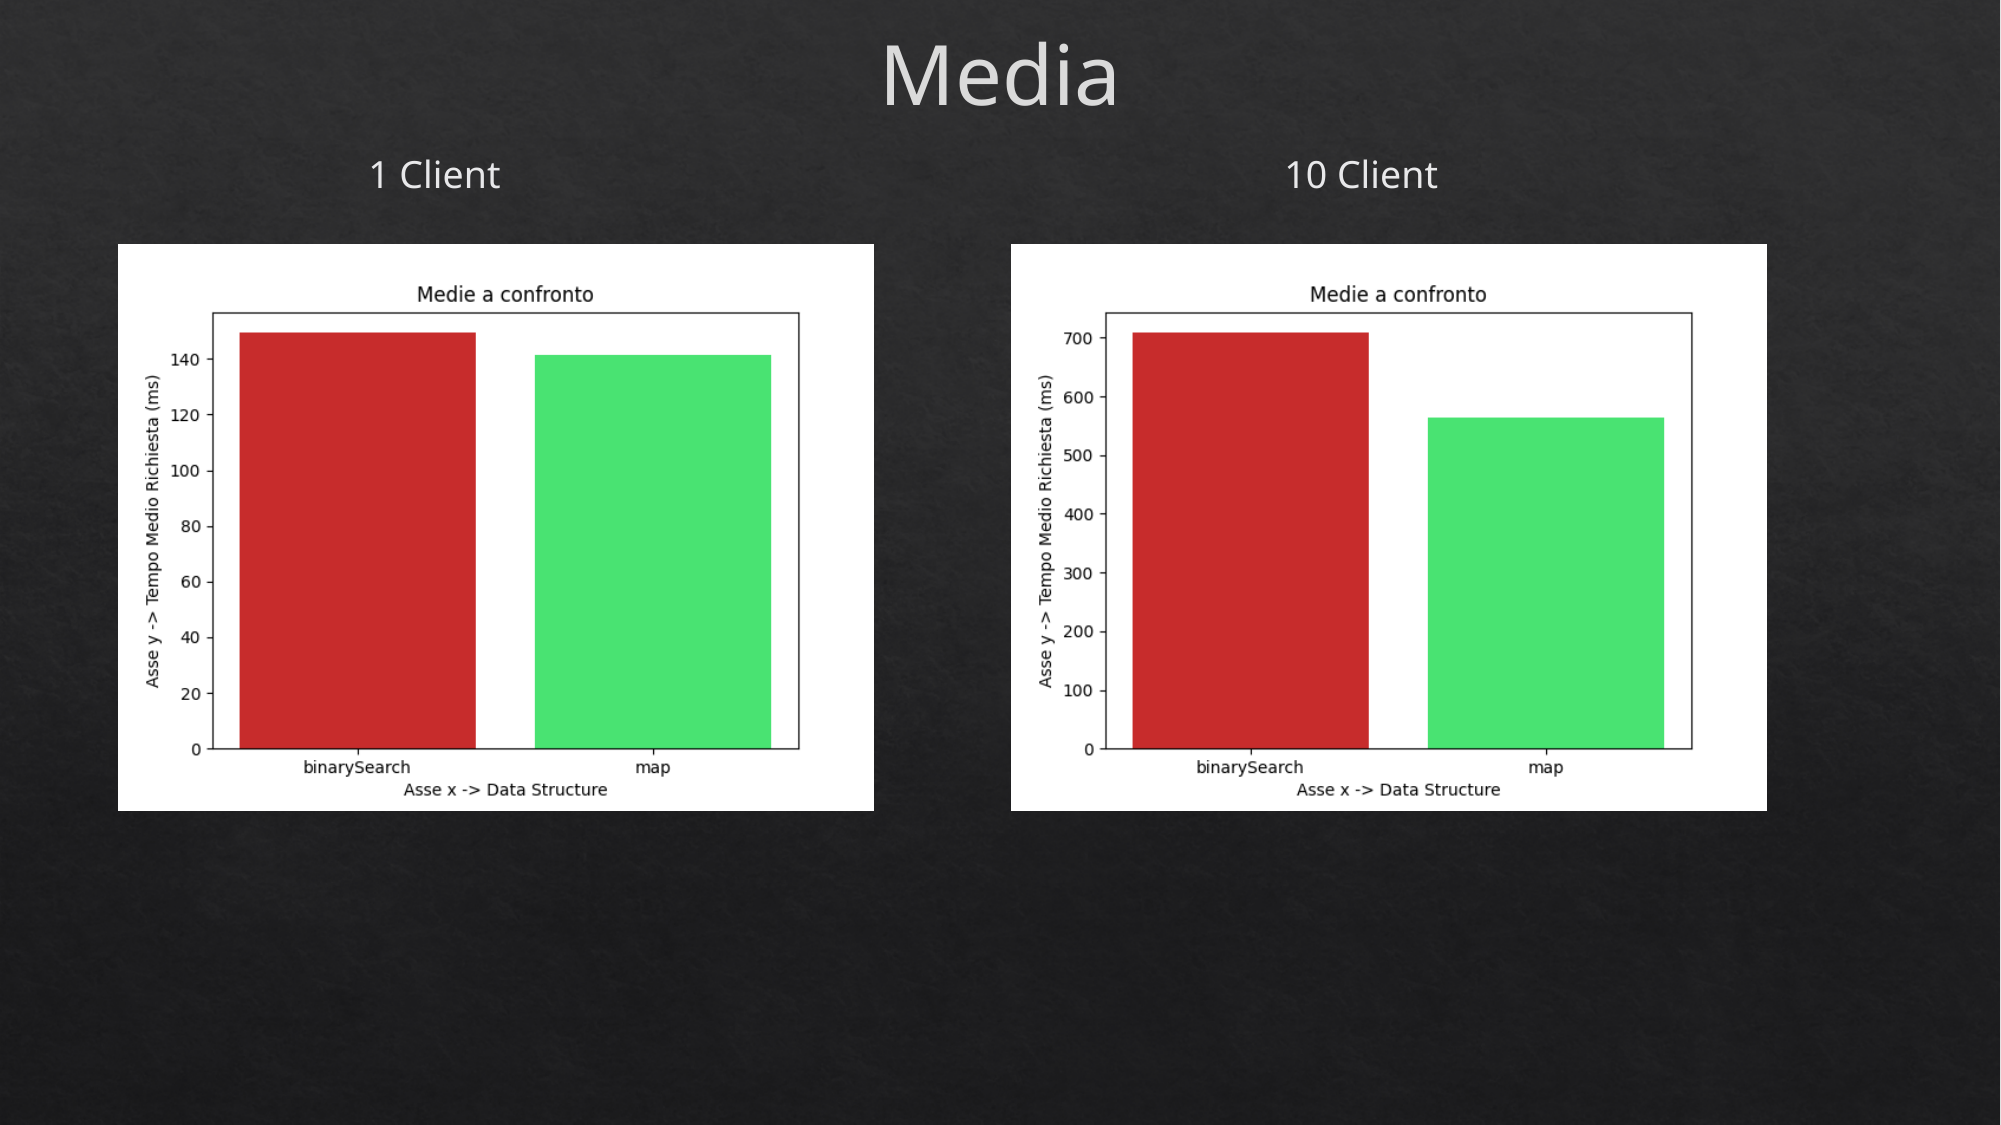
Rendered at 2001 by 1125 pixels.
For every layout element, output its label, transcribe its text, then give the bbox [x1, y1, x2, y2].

text_box 10 Client [1269, 143, 1454, 204]
text_box Media [151, 15, 1850, 175]
picture [1011, 244, 1768, 812]
picture [118, 244, 875, 812]
text_box 1 Client [353, 143, 516, 204]
